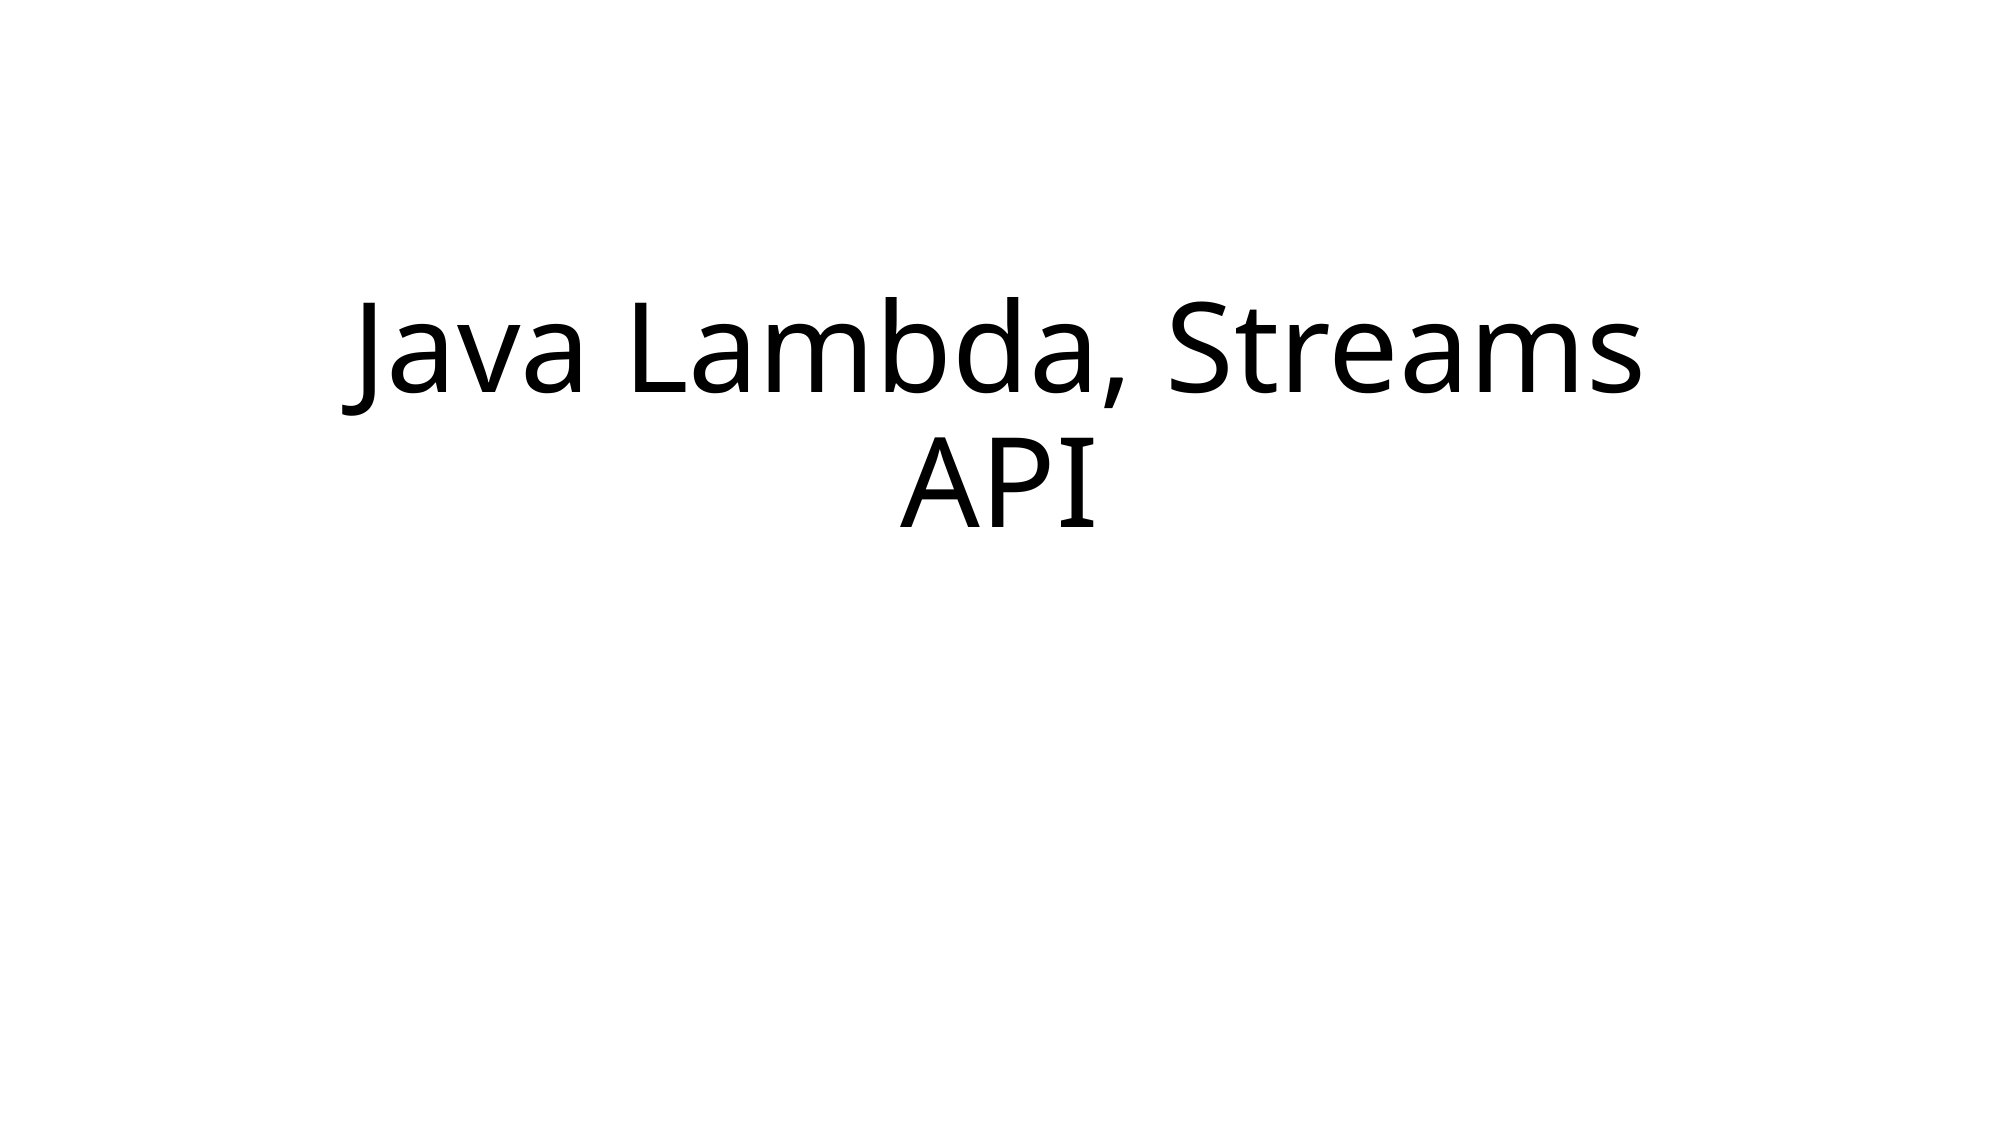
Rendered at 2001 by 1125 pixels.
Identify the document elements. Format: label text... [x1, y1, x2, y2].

title Java Lambda, Streams API [249, 365, 1750, 563]
